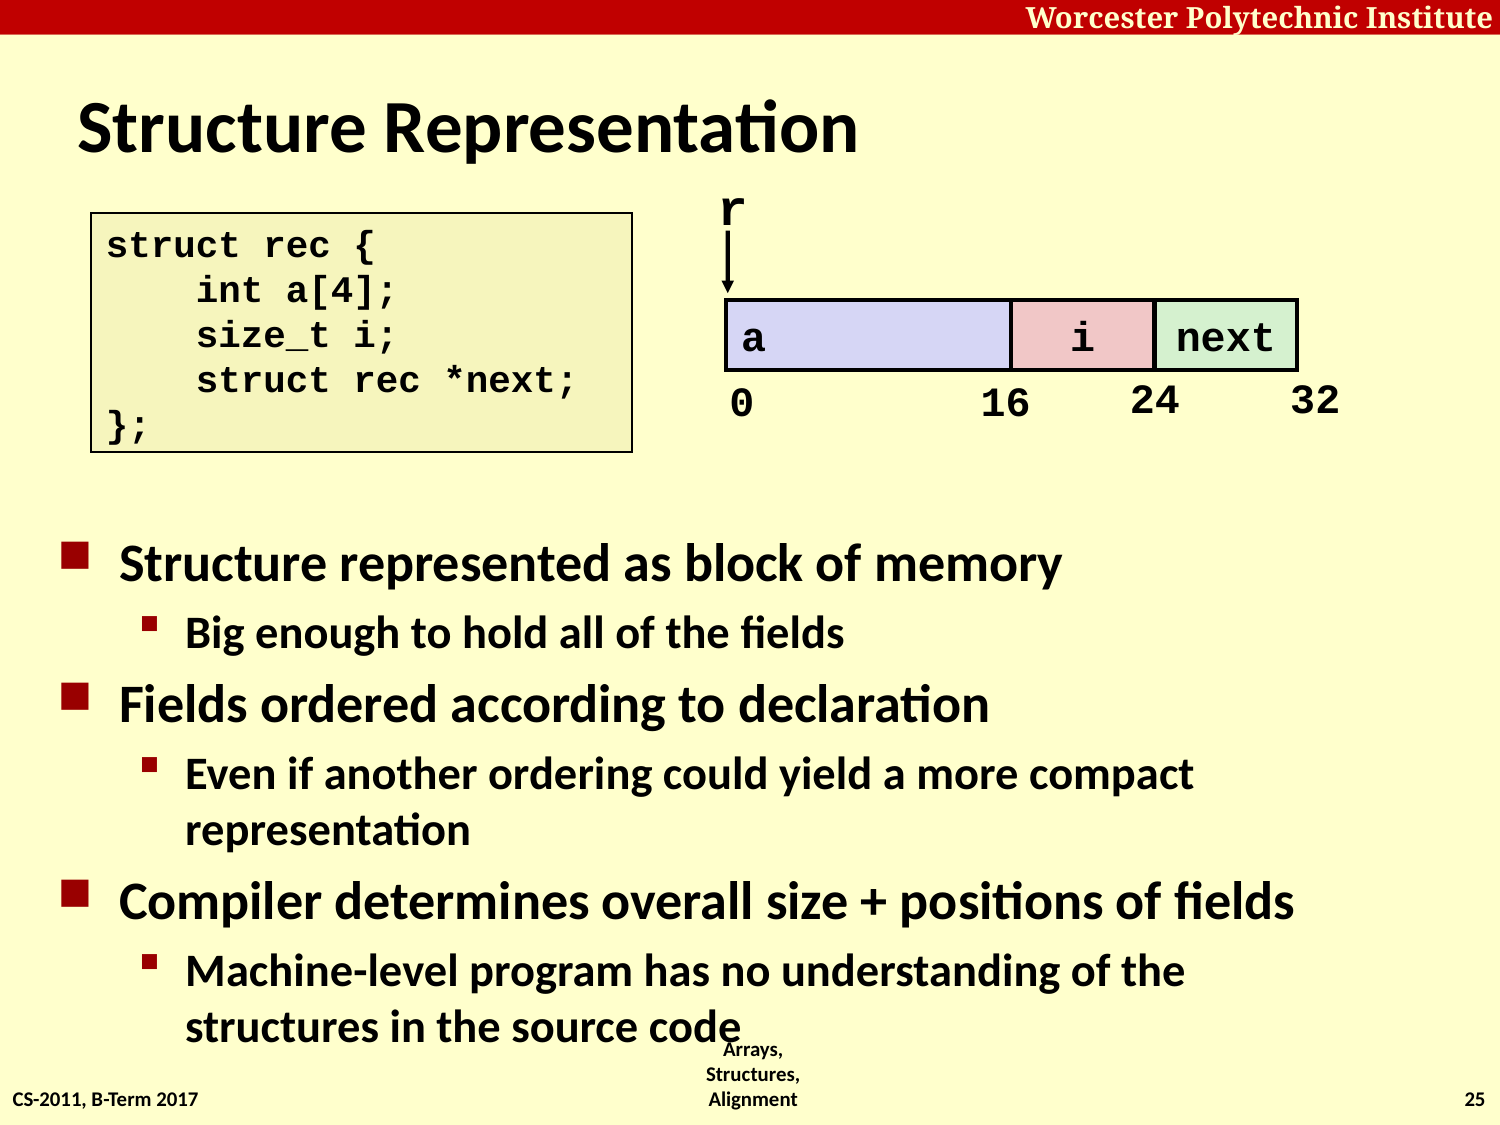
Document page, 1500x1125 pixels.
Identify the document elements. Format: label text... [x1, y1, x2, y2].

title Structure Representation [62, 74, 1426, 170]
slide_number 25 [1460, 1085, 1486, 1111]
text_box struct rec { int a[4]; size_t i; struct rec *next; }; [91, 212, 632, 453]
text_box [702, 167, 1356, 433]
slide_number CS-2011, B-Term 2017 [12, 1085, 205, 1111]
footer Arrays, Structures, Alignment [691, 1084, 809, 1111]
list Structure represented as block of memory Big enough to hold all of the fields Fields ordered according to declaration Even if another ordering could yield a more compact representation Compiler determines overall size + positions of fields Machine-level program has no understanding of the structures in the source code [47, 519, 1318, 1076]
